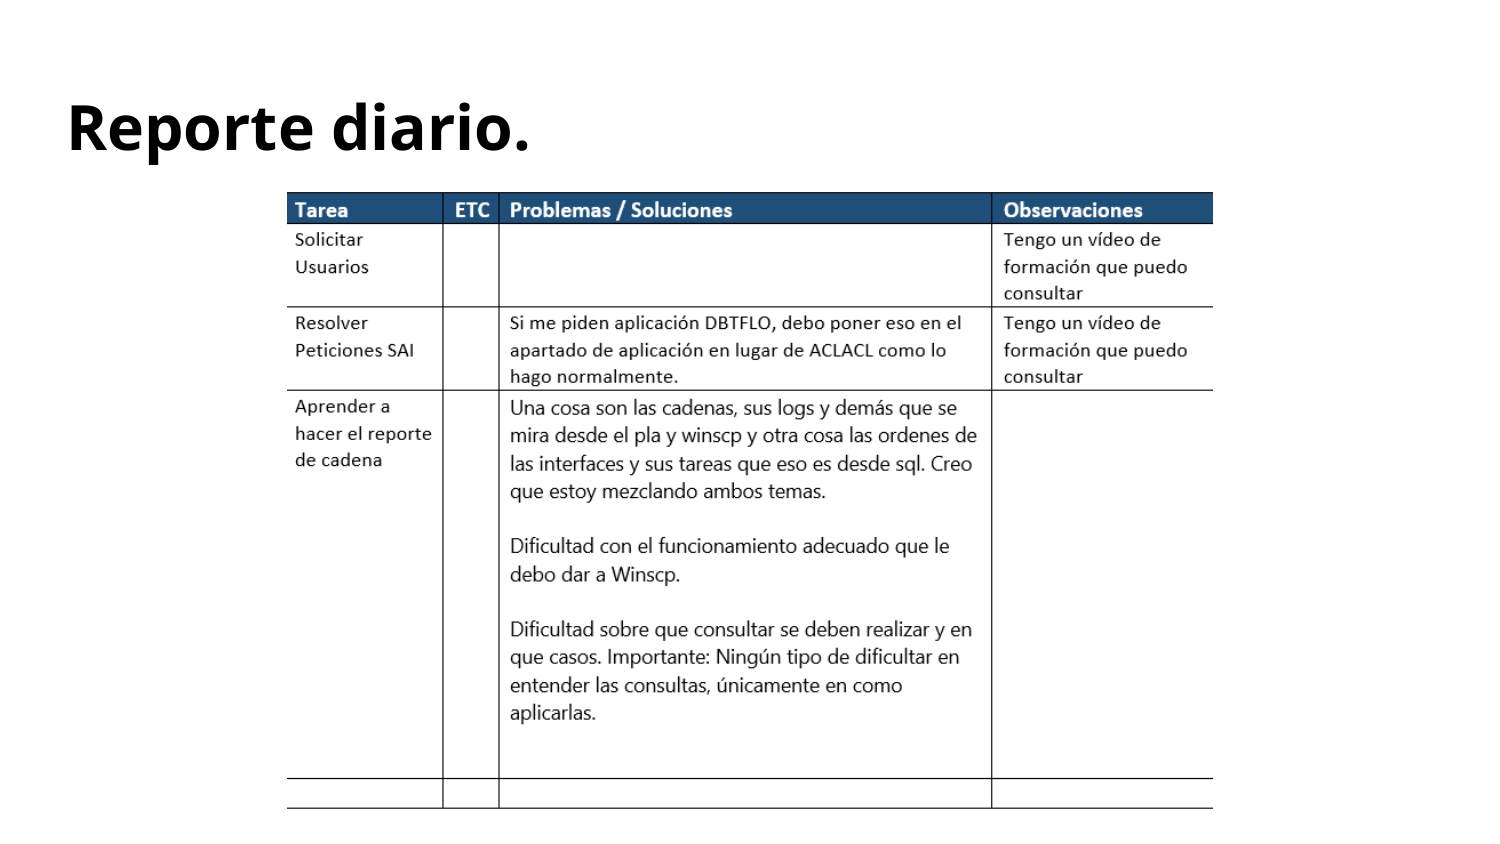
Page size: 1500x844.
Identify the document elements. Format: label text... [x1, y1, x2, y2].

title Reporte diario. [51, 72, 1449, 176]
picture [287, 191, 1213, 811]
